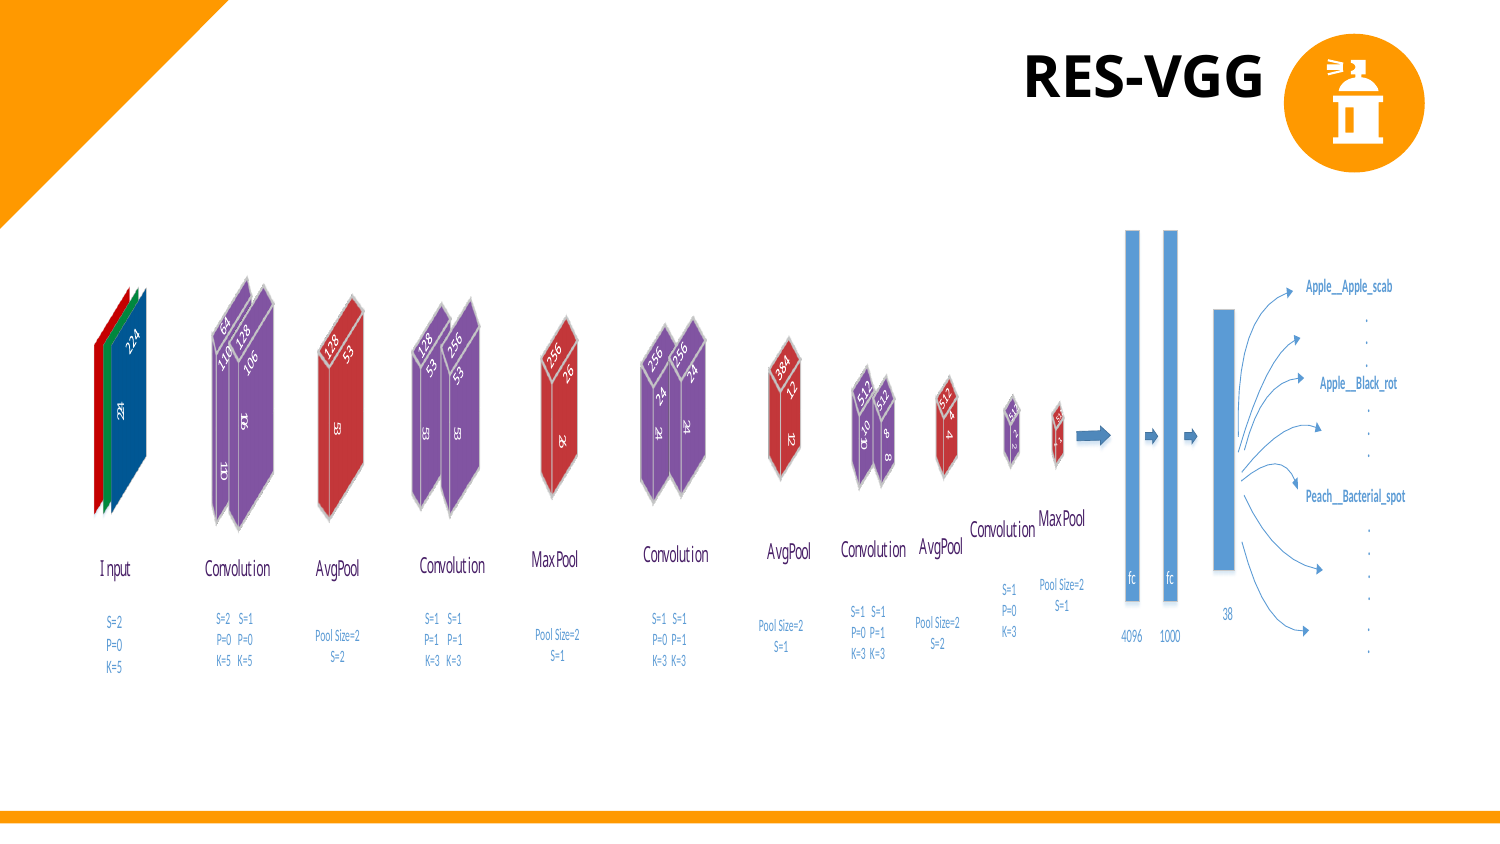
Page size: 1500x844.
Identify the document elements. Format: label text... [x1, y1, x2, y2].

text_box RES-VGG [762, 33, 1277, 115]
text_box [0, 0, 232, 232]
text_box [1283, 33, 1426, 173]
text_box [0, 809, 1500, 825]
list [60, 225, 1413, 719]
